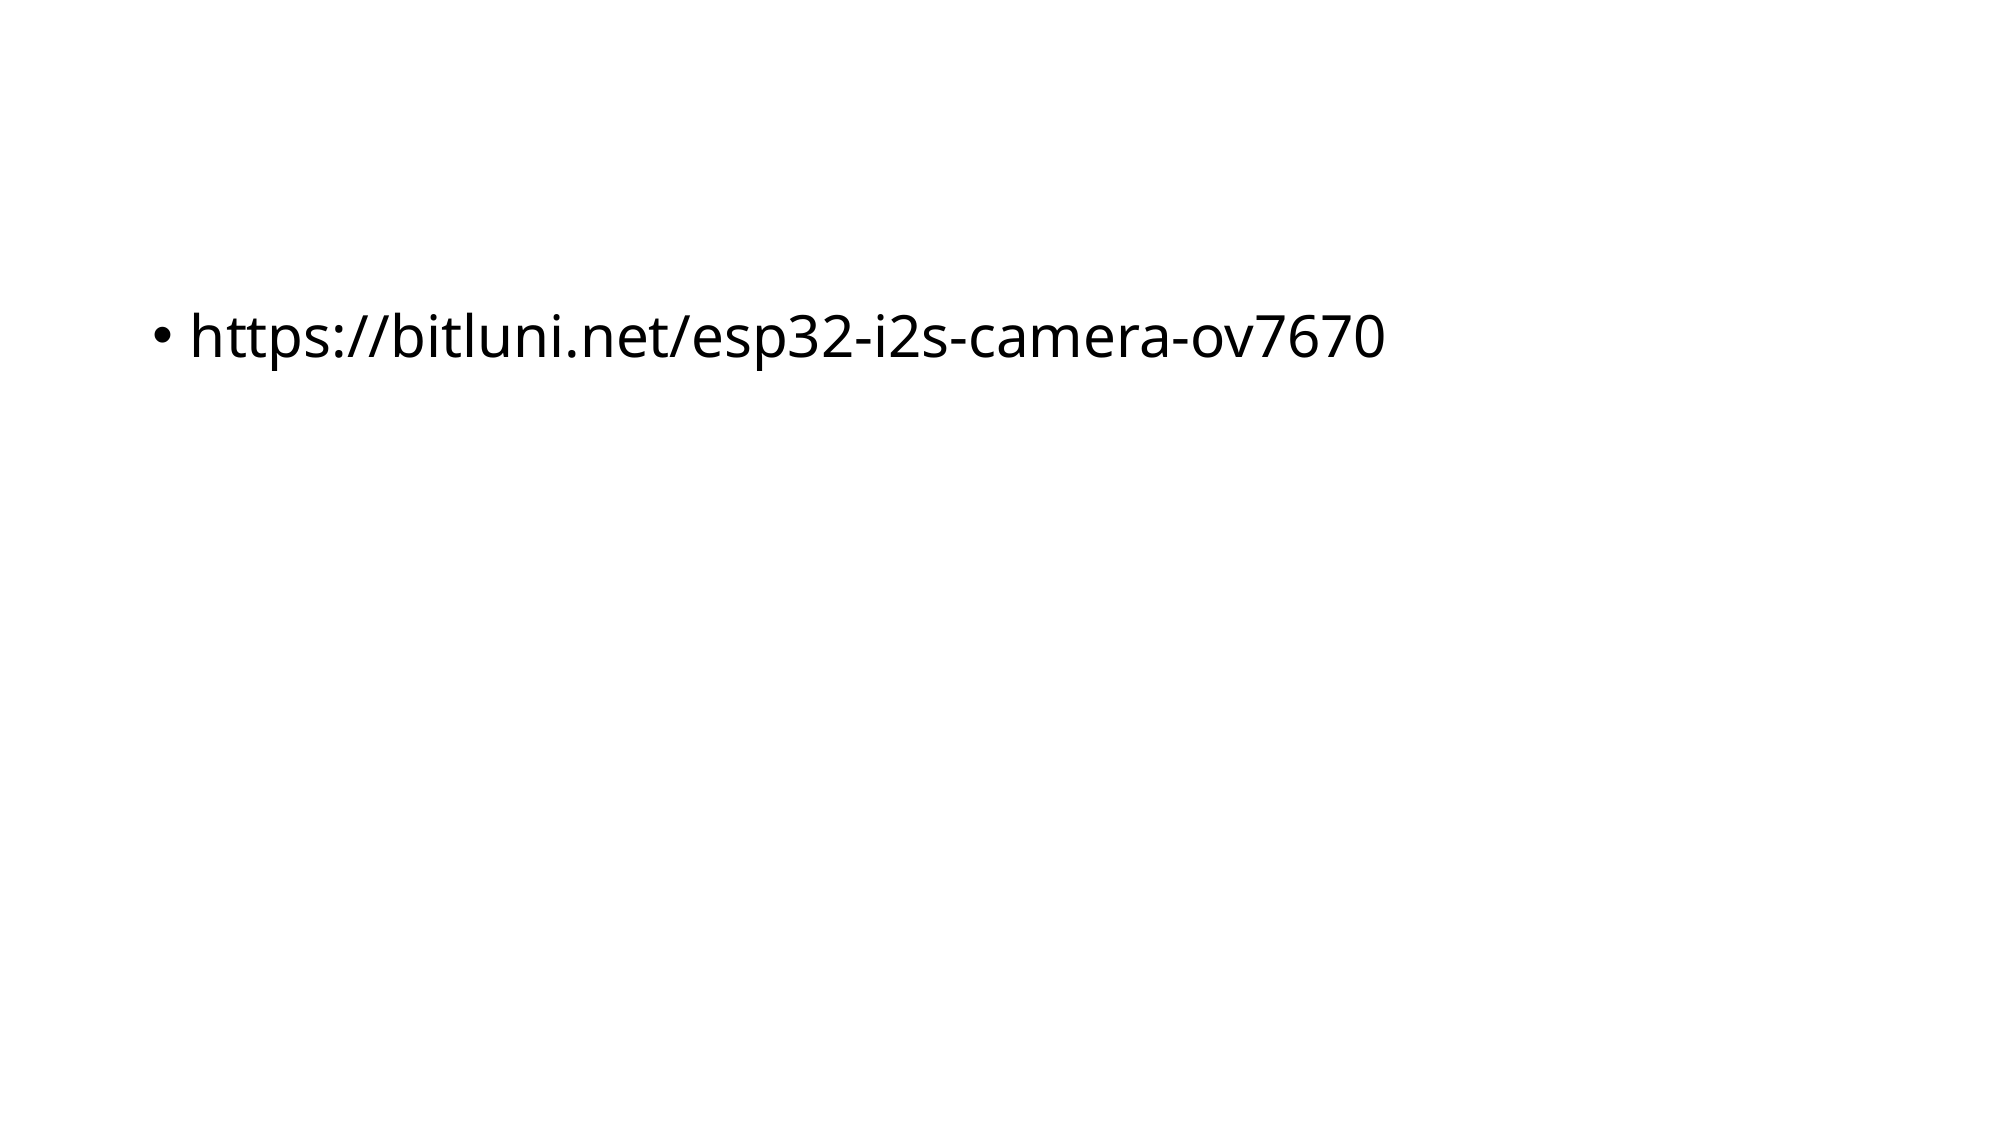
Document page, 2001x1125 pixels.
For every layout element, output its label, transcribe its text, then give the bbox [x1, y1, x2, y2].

list https://bitluni.net/esp32-i2s-camera-ov7670 [137, 299, 1863, 1014]
